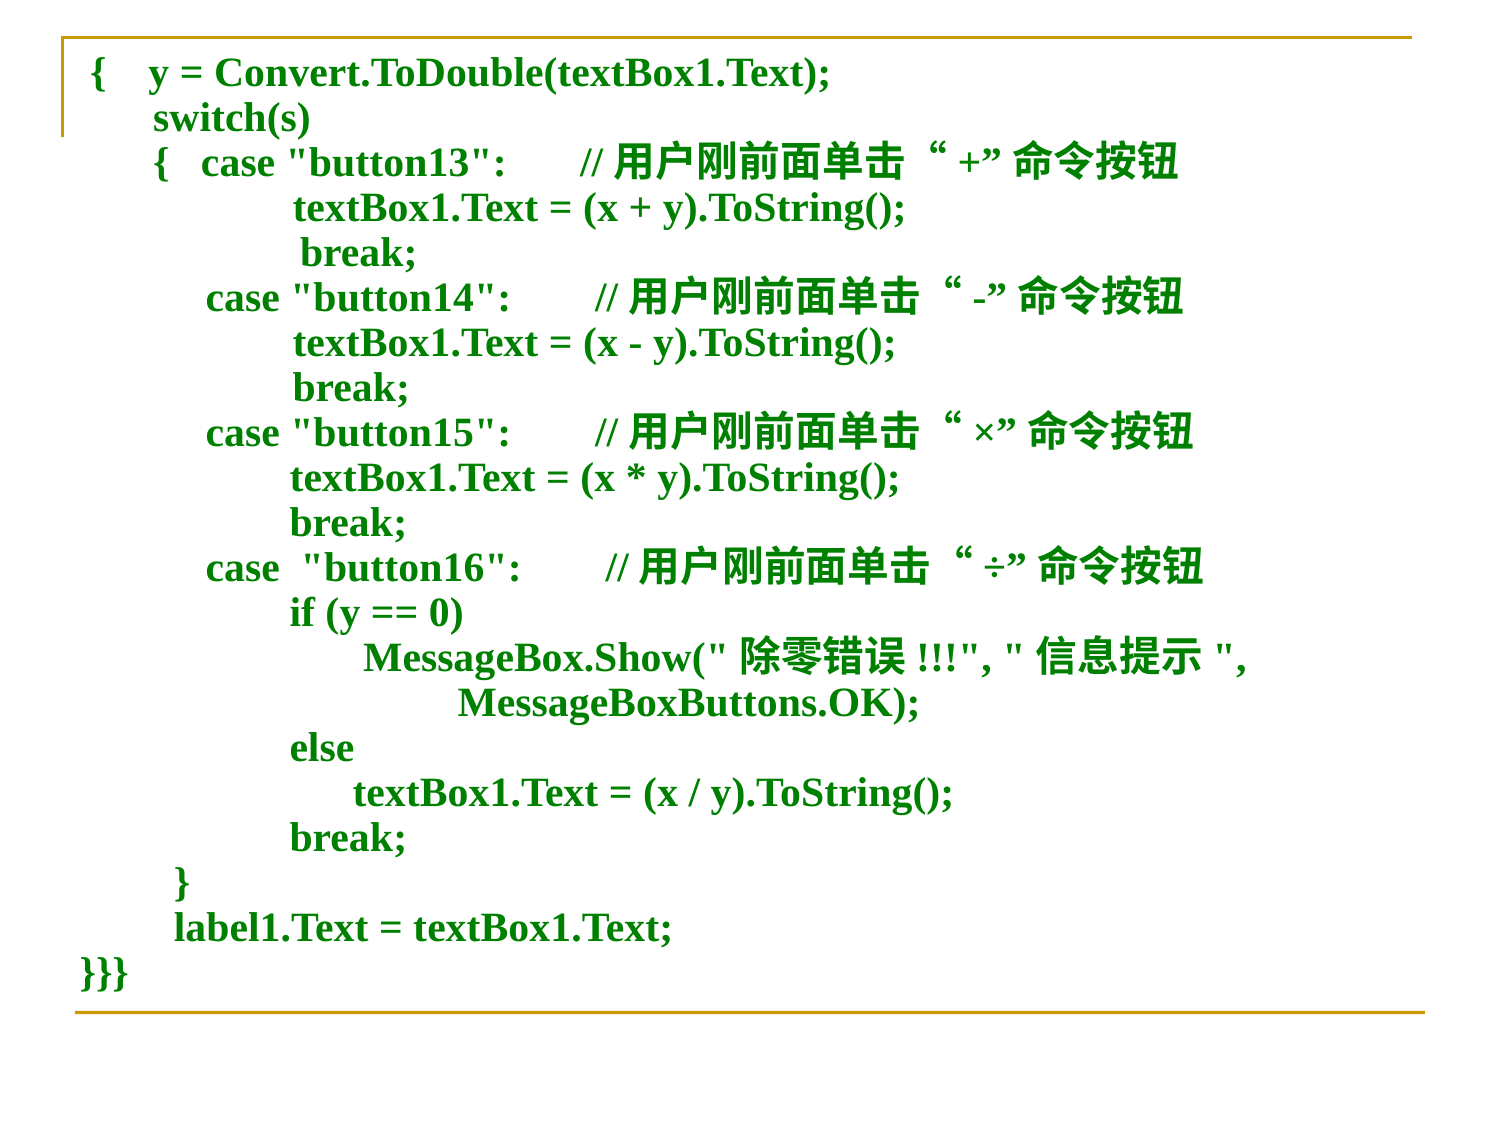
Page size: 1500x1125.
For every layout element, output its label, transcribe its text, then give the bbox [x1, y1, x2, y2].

text_box { y = Convert.ToDouble(textBox1.Text); switch(s) { case "button13": //用户刚前面单击“+”命令按钮 textBox1.Text = (x + y).ToString(); break; case "button14": //用户刚前面单击“-”命令按钮 textBox1.Text = (x - y).ToString(); break; case "button15": //用户刚前面单击“×”命令按钮 textBox1.Text = (x * y).ToString(); break; case "button16": //用户刚前面单击“÷”命令按钮 if (y == 0) MessageBox.Show("除零错误!!!", "信息提示", MessageBoxButtons.OK); else textBox1.Text = (x / y).ToString(); break; } label1.Text = textBox1.Text; }}} [64, 42, 1436, 1003]
